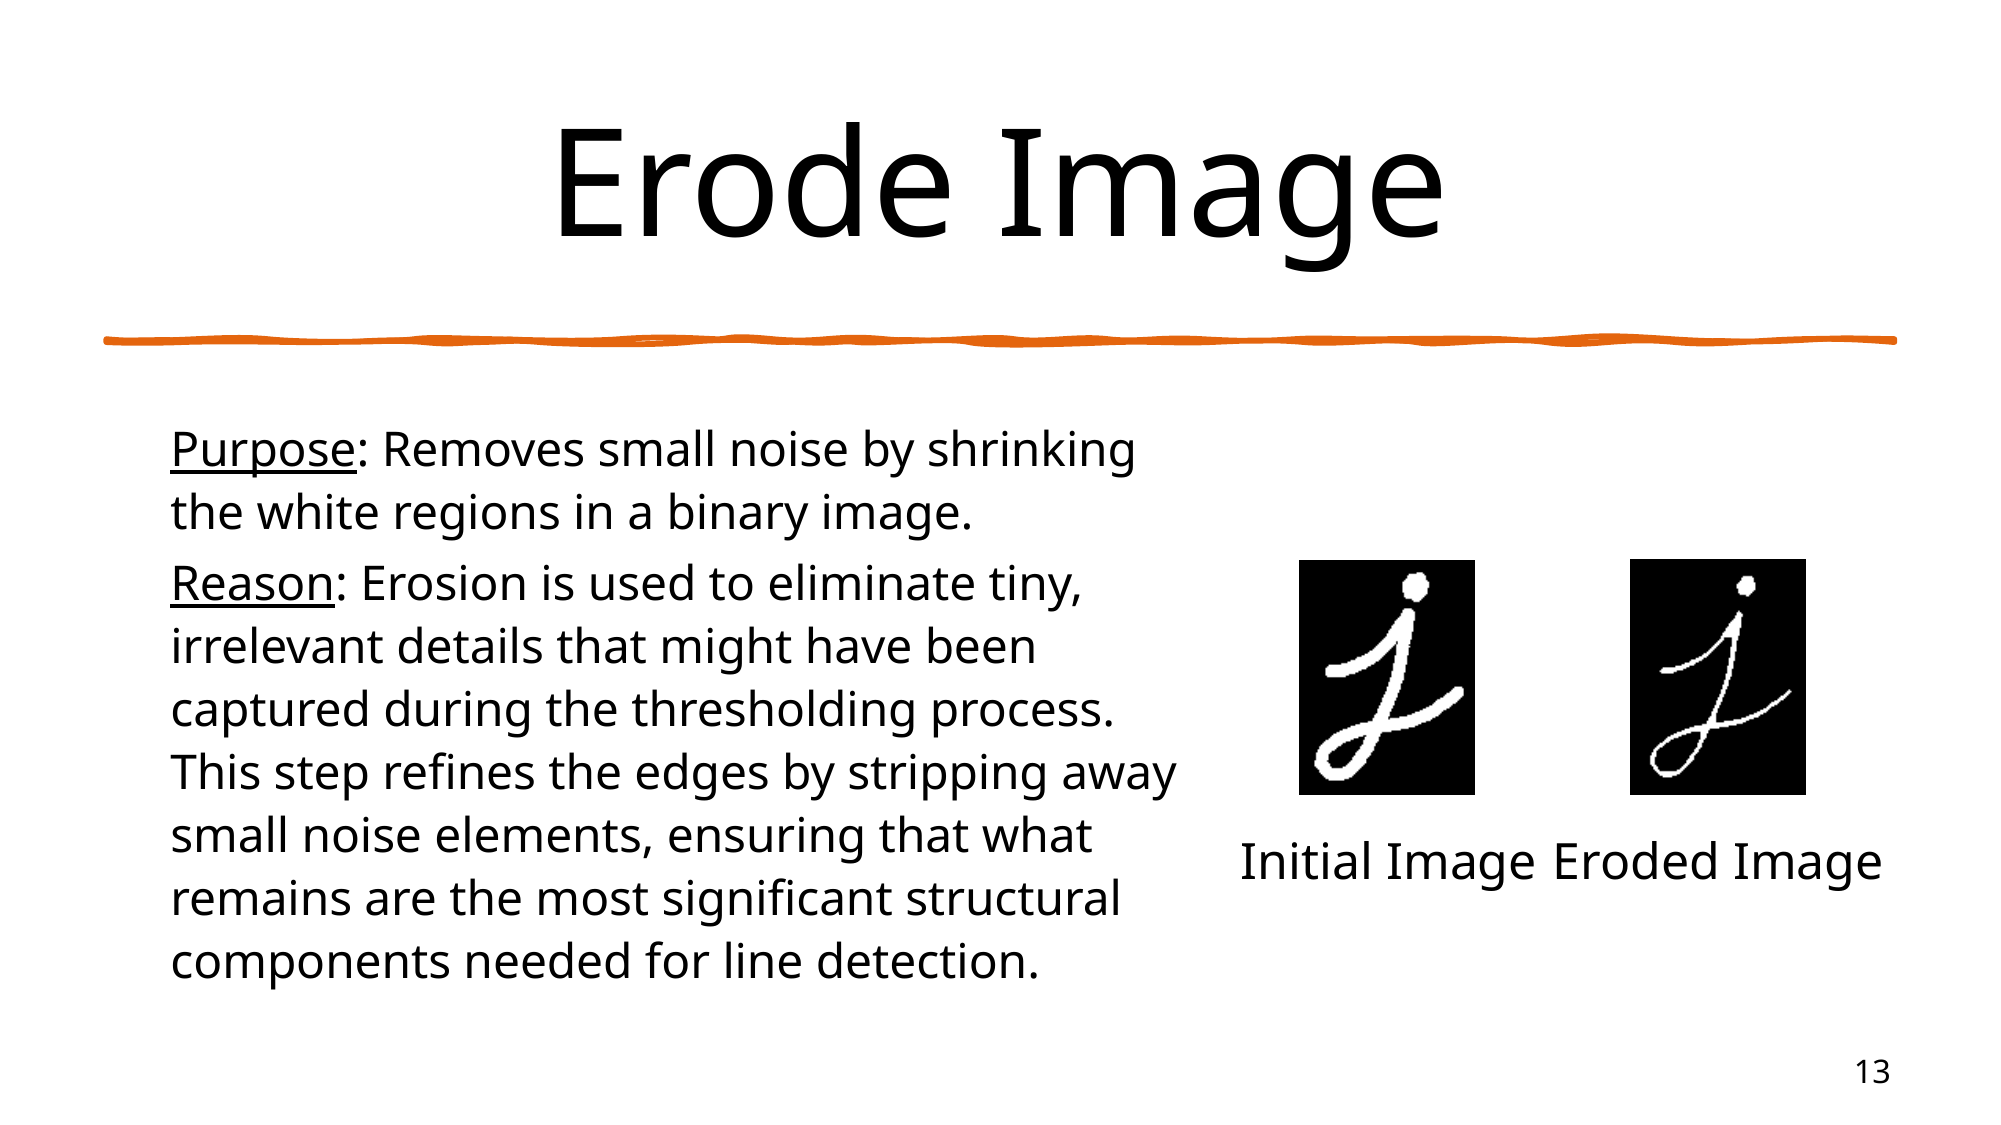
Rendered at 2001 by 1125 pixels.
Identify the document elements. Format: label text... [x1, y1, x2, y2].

list Purpose: Removes small noise by shrinking the white regions in a binary image. Reason: Erosion is used to eliminate tiny, irrelevant details that might have been captured during the thresholding process. This step refines the edges by stripping away small noise elements, ensuring that what remains are the most significant structural components needed for line detection. [93, 339, 1196, 1016]
text_box Initial Image [1225, 821, 1537, 897]
picture [1630, 559, 1806, 795]
title Erode Image [94, 39, 1902, 275]
picture [1299, 560, 1475, 795]
text_box Eroded Image [1537, 821, 1899, 897]
slide_number 13 [1606, 1042, 1907, 1103]
